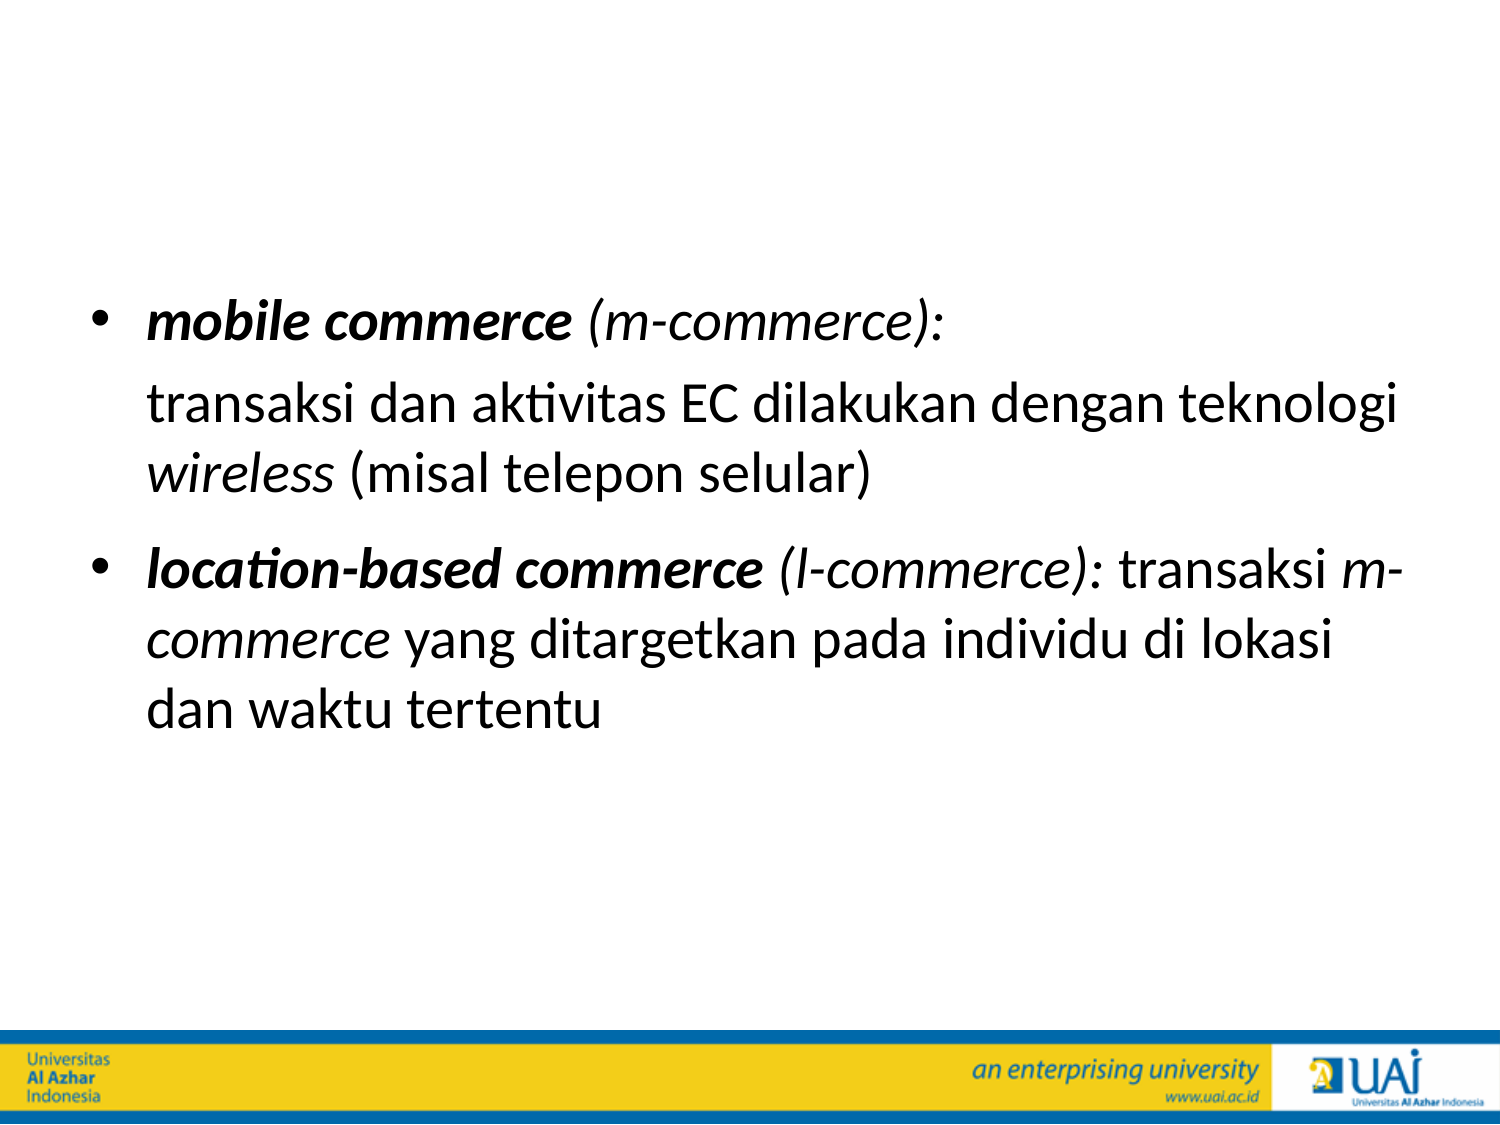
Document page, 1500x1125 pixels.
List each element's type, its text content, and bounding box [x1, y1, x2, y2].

list mobile commerce (m-commerce): transaksi dan aktivitas EC dilakukan dengan teknologi wireless (misal telepon selular) location-based commerce (l-commerce): transaksi m-commerce yang ditargetkan pada individu di lokasi dan waktu tertentu [75, 275, 1425, 1018]
picture [0, 1030, 1500, 1124]
